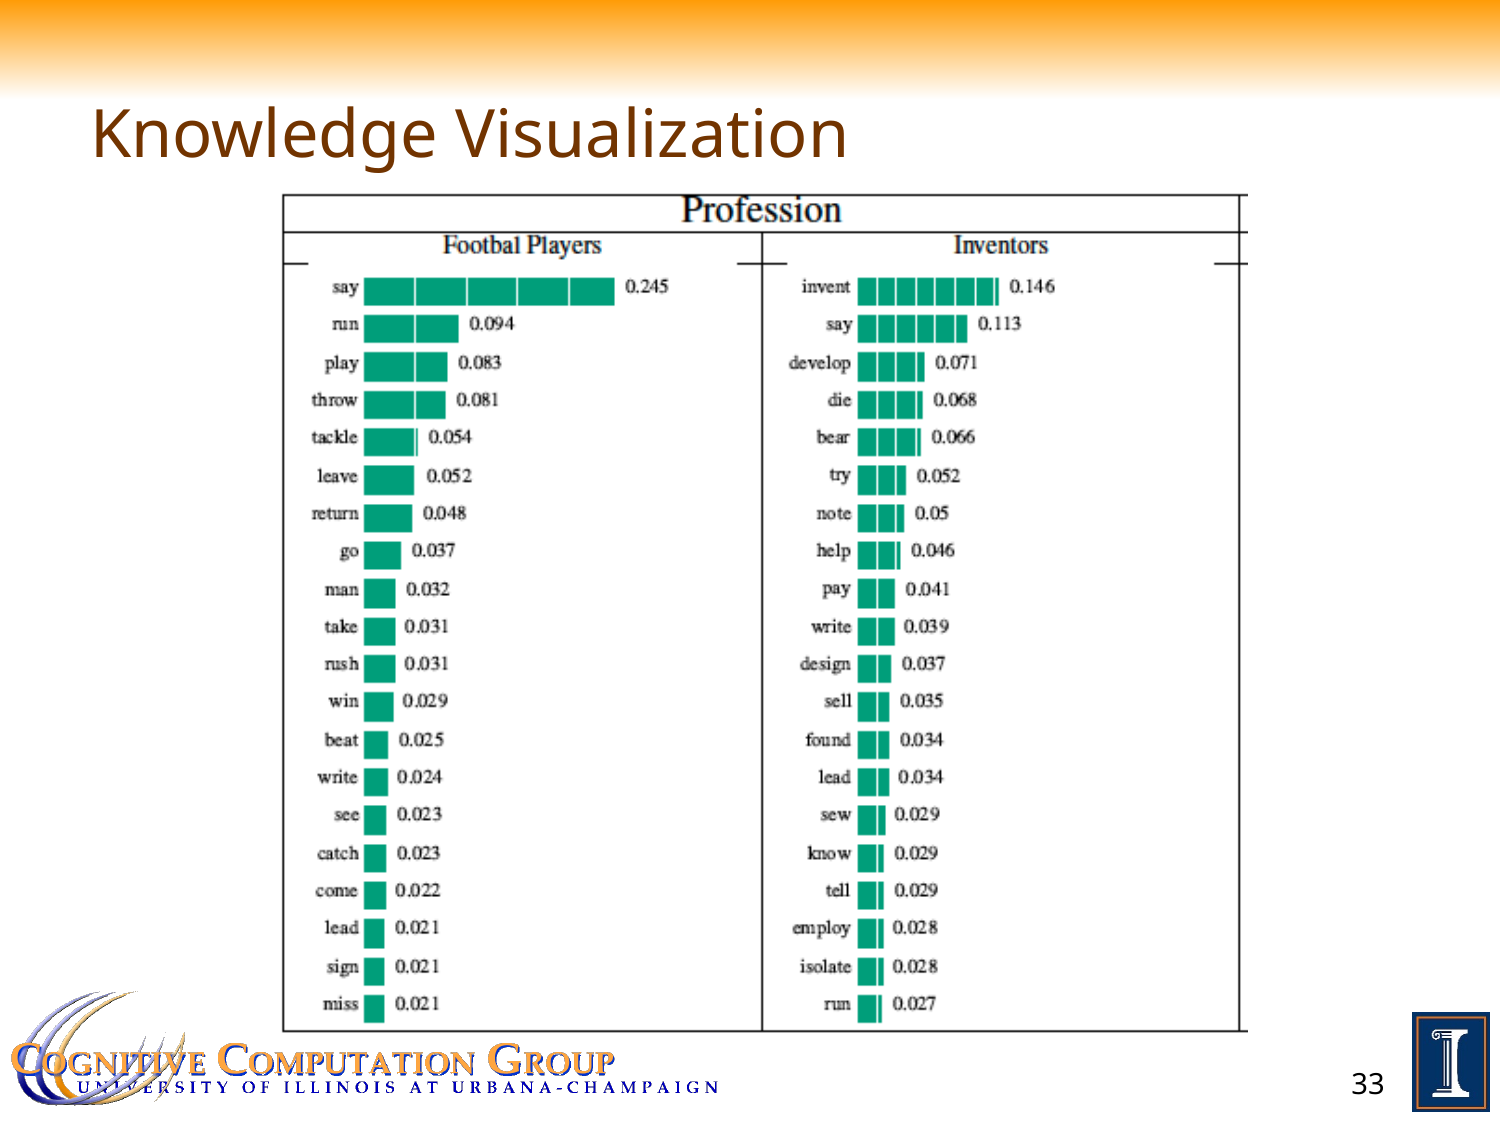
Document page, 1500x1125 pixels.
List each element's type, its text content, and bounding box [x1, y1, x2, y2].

slide_number 33 [1249, 1074, 1401, 1113]
title Knowledge Visualization [74, 74, 1426, 188]
picture [0, 189, 1248, 1114]
picture [1412, 1012, 1490, 1112]
